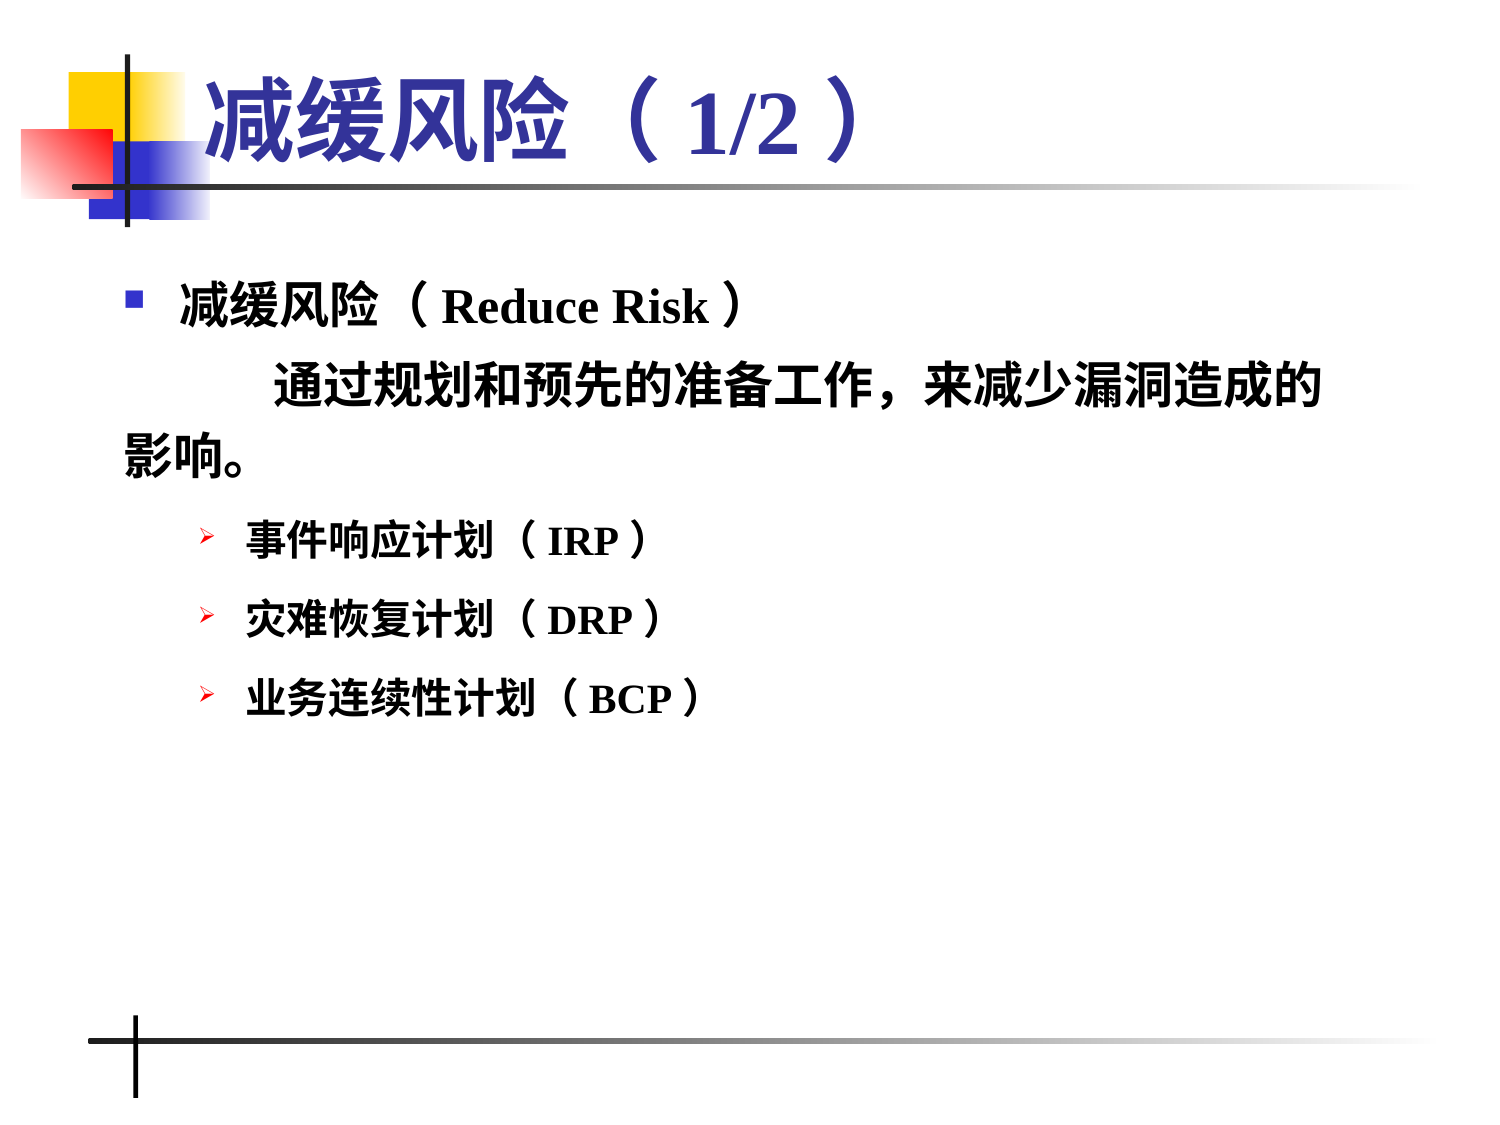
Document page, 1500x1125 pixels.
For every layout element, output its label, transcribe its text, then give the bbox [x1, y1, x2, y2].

list 减缓风险（Reduce Risk） 通过规划和预先的准备工作，来减少漏洞造成的影响。 事件响应计划（IRP） 灾难恢复计划（DRP） 业务连续性计划（BCP） [107, 254, 1384, 931]
title 减缓风险（1/2） [188, 23, 1468, 181]
